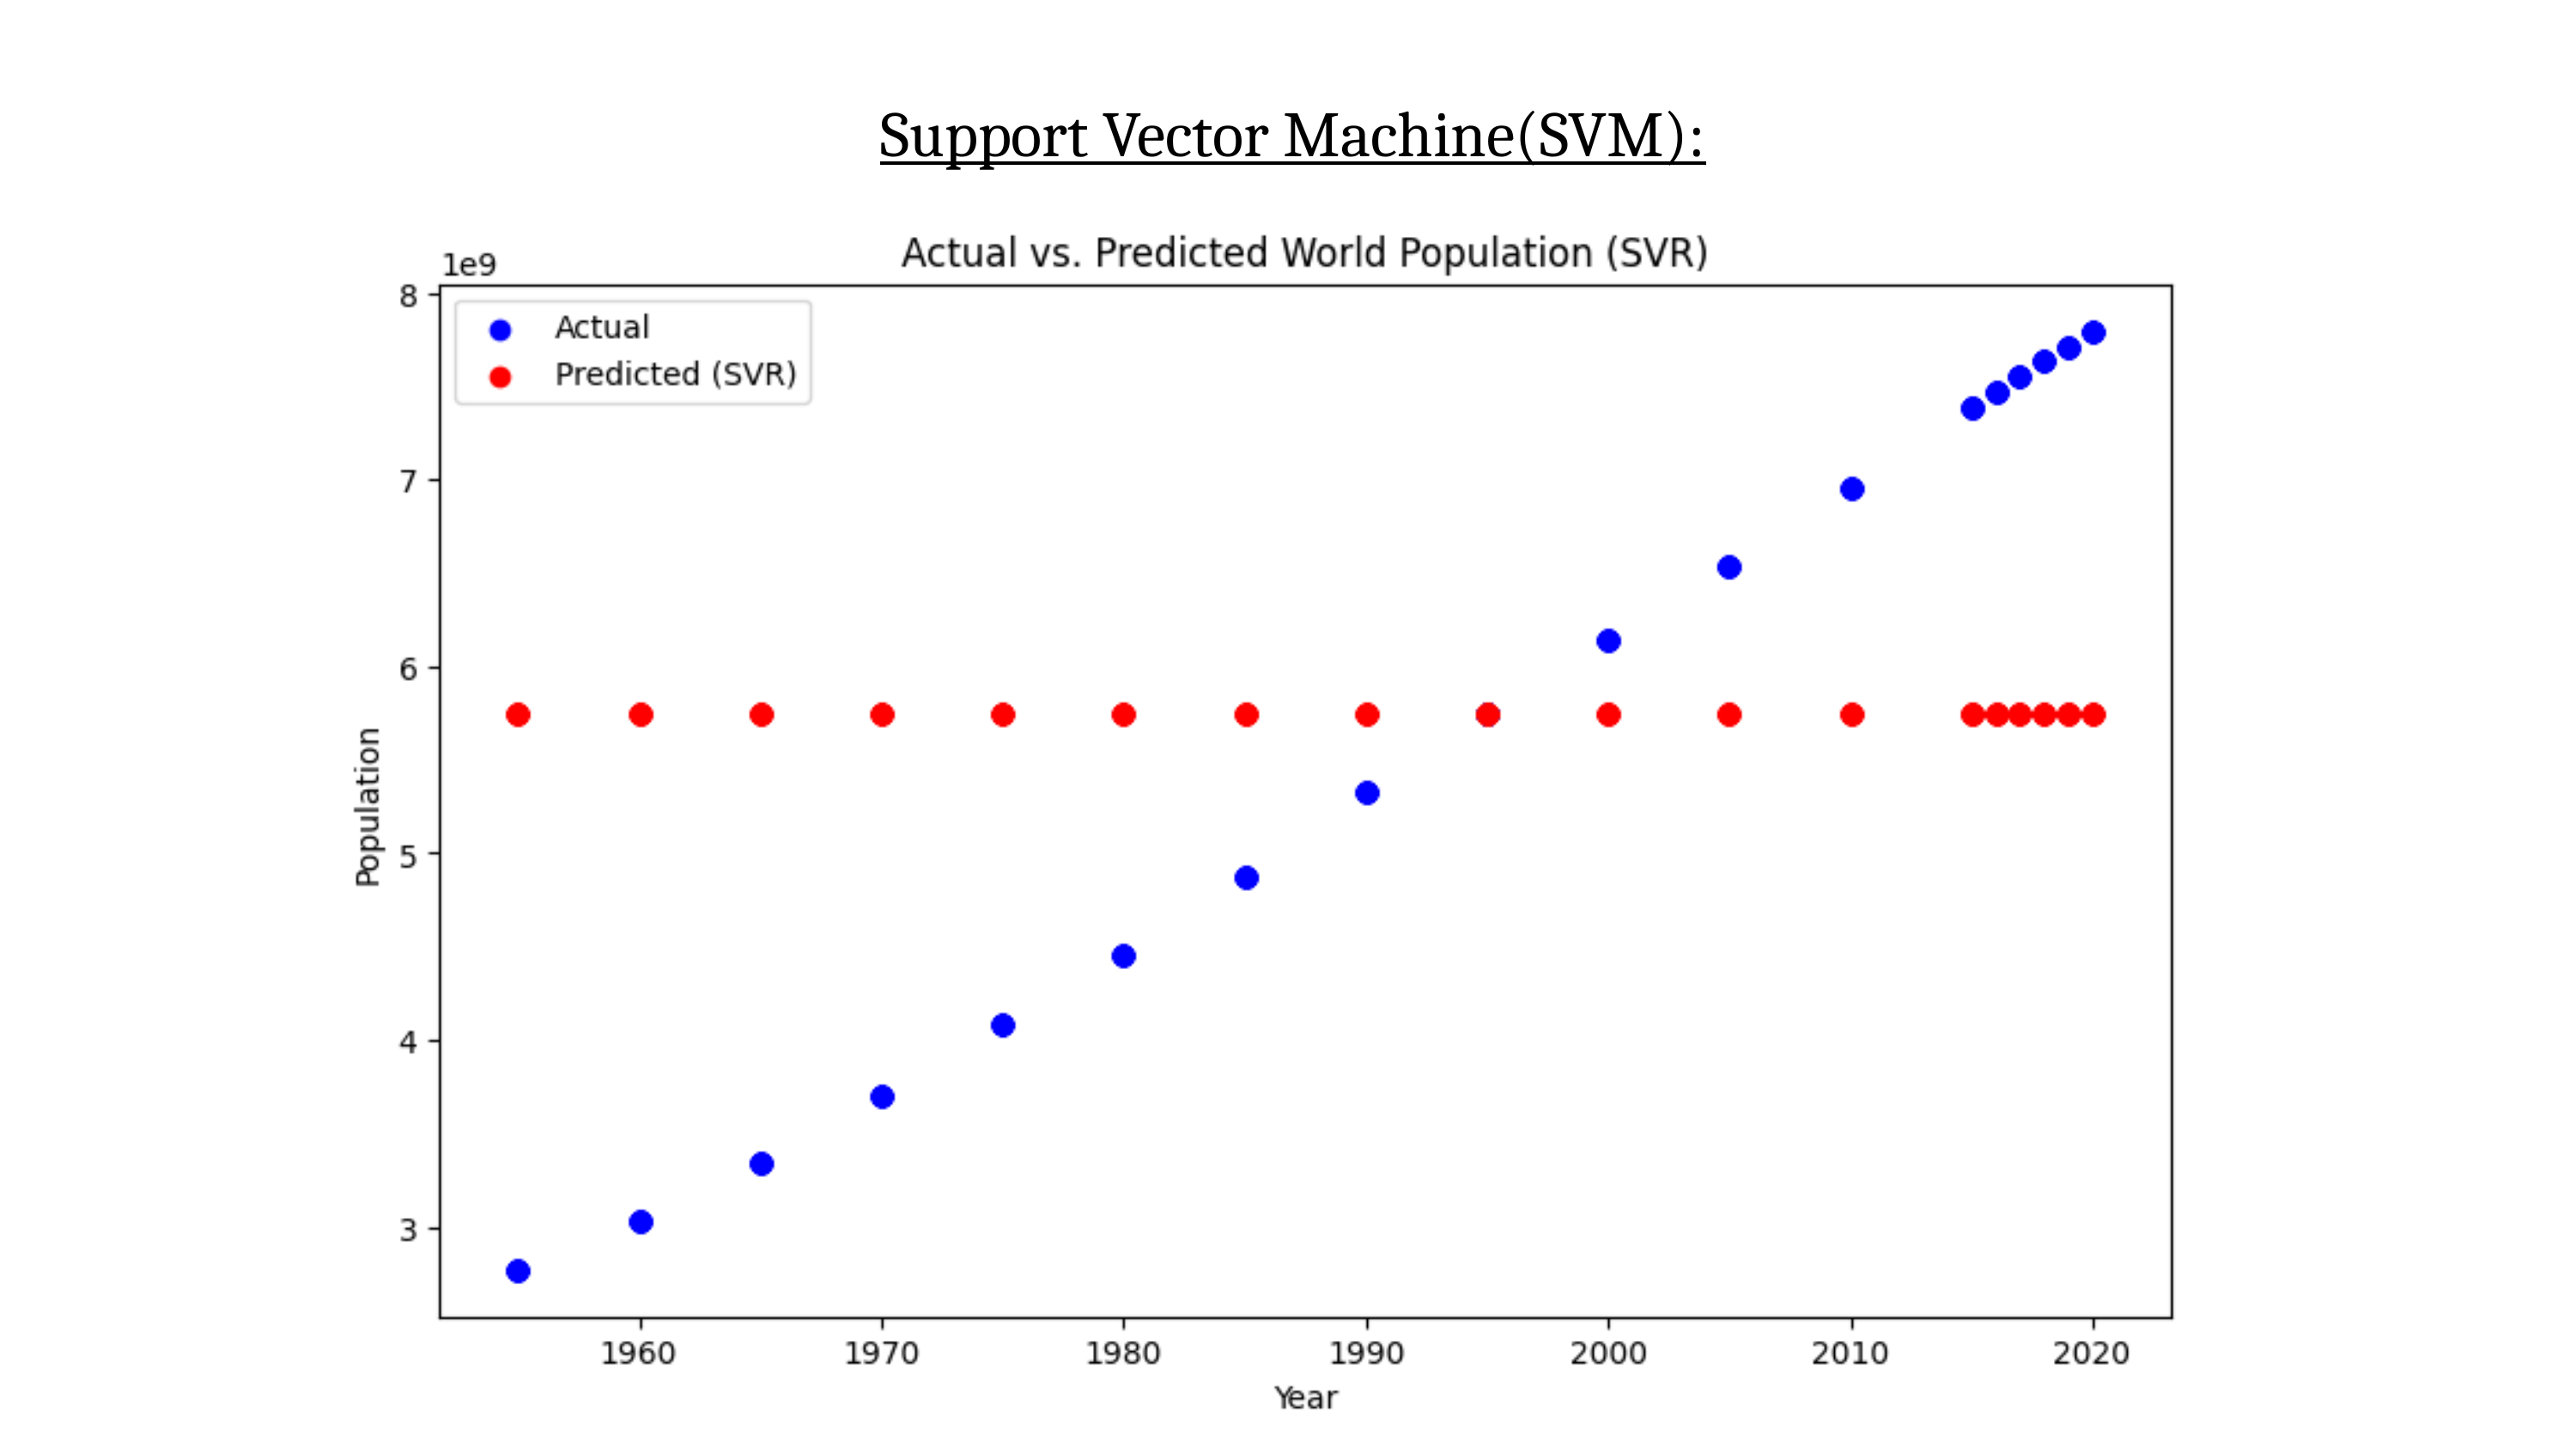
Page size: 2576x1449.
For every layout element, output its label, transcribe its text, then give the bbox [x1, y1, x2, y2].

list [332, 214, 2194, 1436]
list Support Vector Machine(SVM): [228, 92, 2358, 1436]
